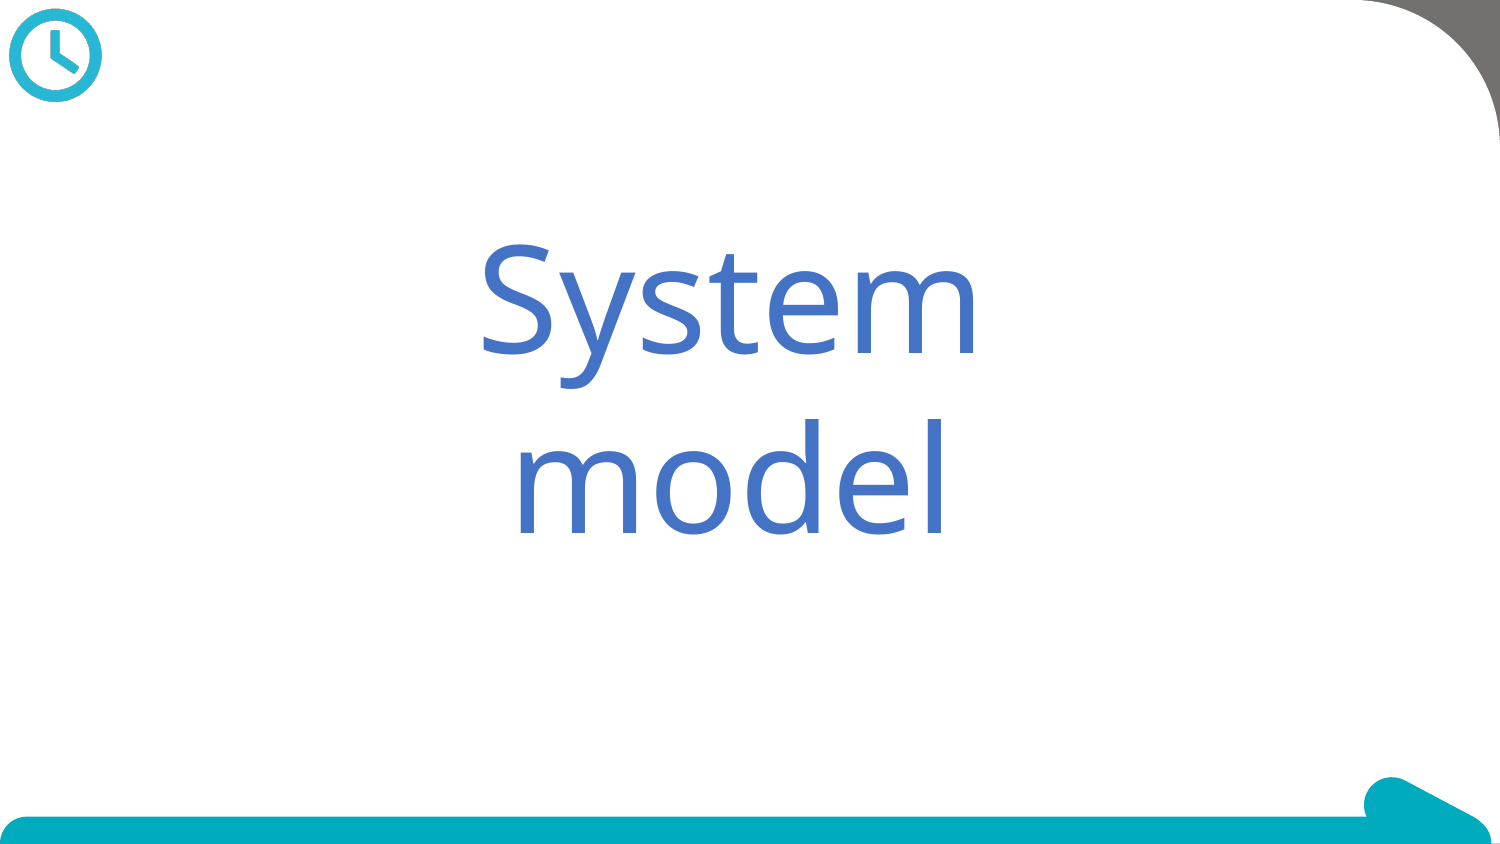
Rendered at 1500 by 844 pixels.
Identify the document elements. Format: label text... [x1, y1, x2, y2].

picture [0, 0, 110, 110]
text_box System model [267, 197, 1195, 414]
